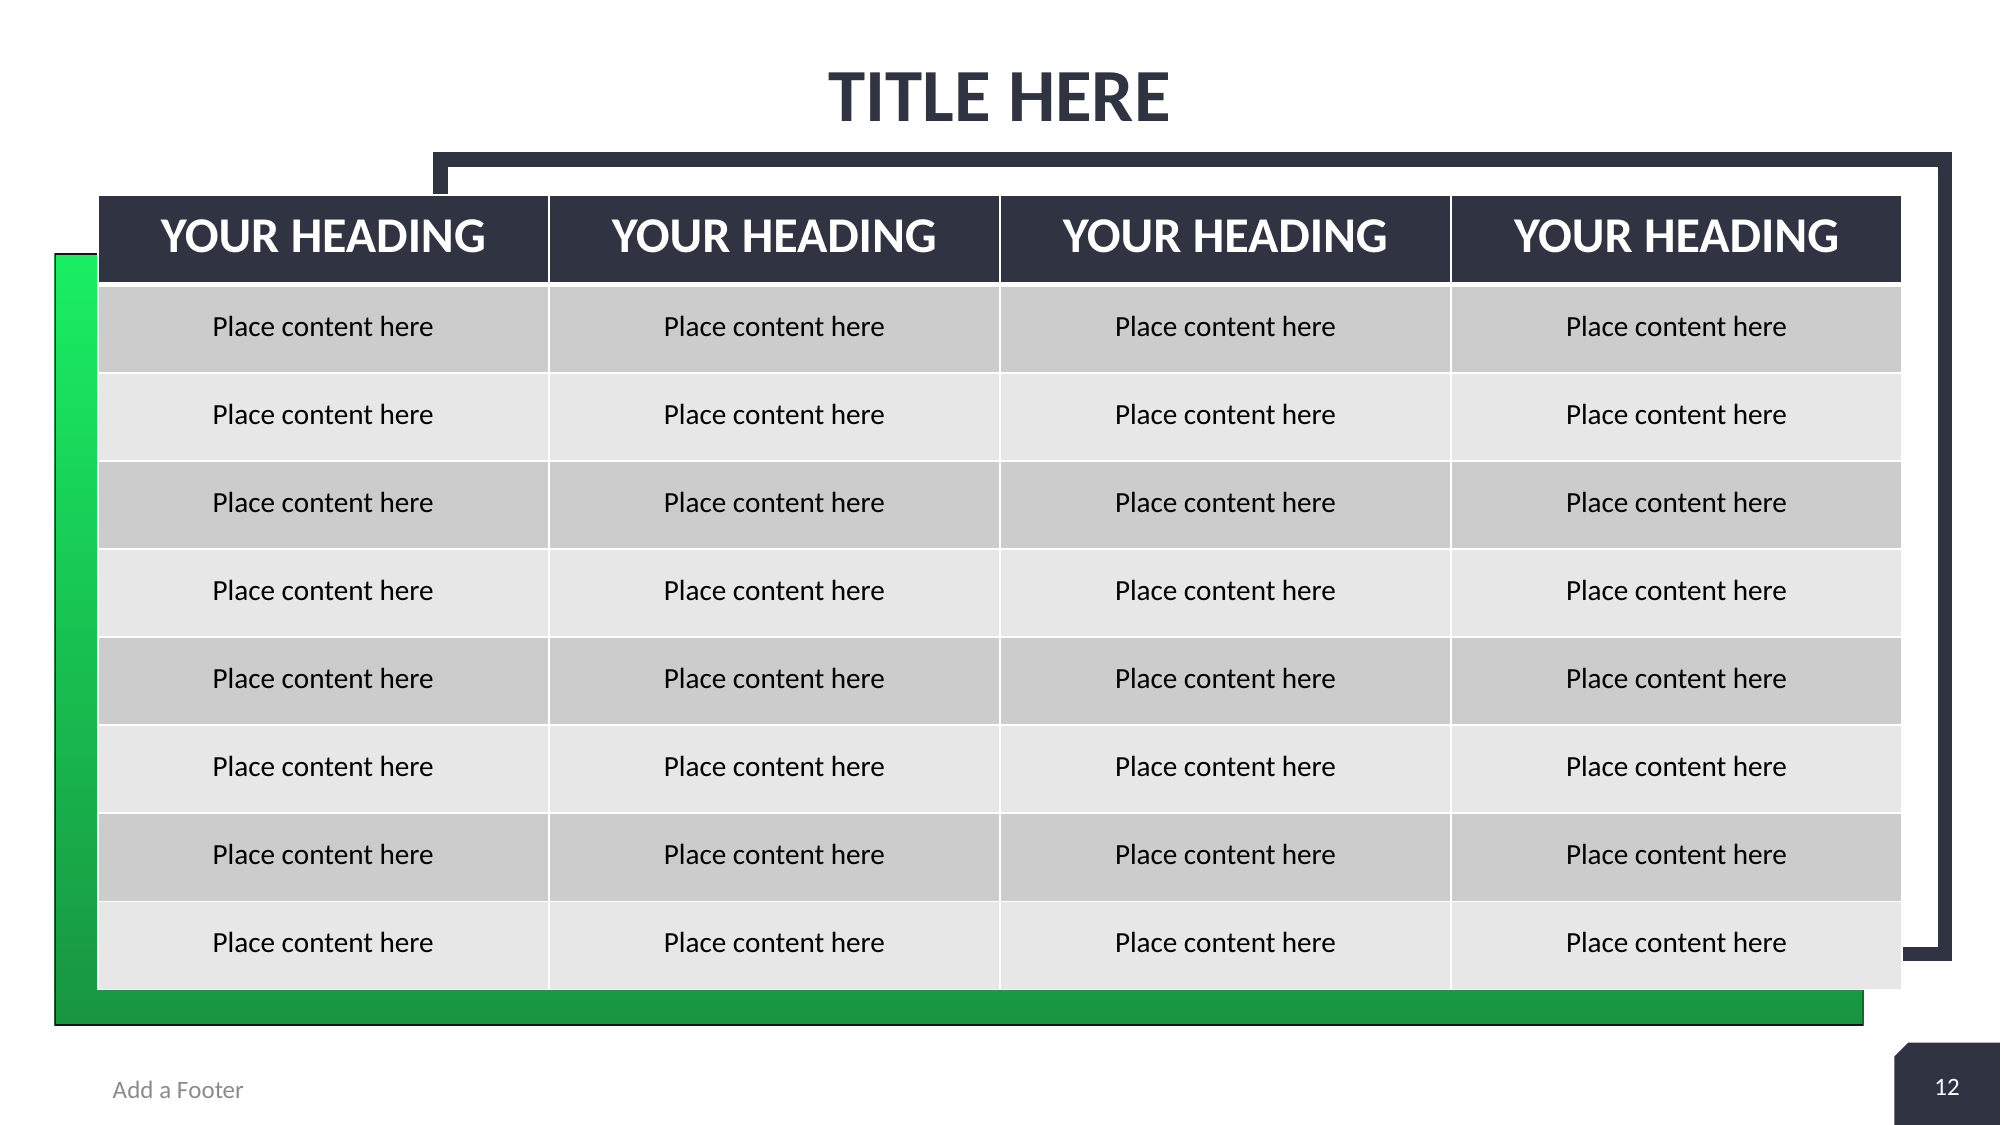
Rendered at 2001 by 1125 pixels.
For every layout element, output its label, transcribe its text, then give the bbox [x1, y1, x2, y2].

text_box [439, 158, 1946, 955]
table_header YOUR HEADING [1452, 196, 1901, 282]
table_cell Place content here [99, 814, 548, 901]
table_cell Place content here [99, 902, 548, 989]
slide_number 12 [1894, 1052, 2000, 1119]
table_cell Place content here [550, 814, 999, 901]
table_cell Place content here [1452, 462, 1901, 548]
table_cell Place content here [1001, 550, 1450, 636]
table_cell Place content here [1001, 902, 1450, 989]
table_cell Place content here [1452, 550, 1901, 636]
footer Add a Footer [97, 1059, 773, 1119]
table_cell Place content here [1452, 726, 1901, 812]
title TITLE HERE [97, 0, 1903, 194]
table_header YOUR HEADING [1001, 196, 1450, 282]
table_cell Place content here [550, 726, 999, 812]
table_cell Place content here [99, 550, 548, 636]
table_cell Place content here [550, 462, 999, 548]
table_cell Place content here [1001, 638, 1450, 724]
table_cell Place content here [99, 726, 548, 812]
table_cell Place content here [99, 374, 548, 460]
table_cell Place content here [1452, 287, 1901, 372]
table_cell Place content here [1452, 902, 1901, 989]
table_cell Place content here [550, 374, 999, 460]
table_cell Place content here [1452, 374, 1901, 460]
table_header YOUR HEADING [99, 196, 548, 282]
table_cell Place content here [99, 287, 548, 372]
table_cell Place content here [550, 550, 999, 636]
table_cell Place content here [1001, 814, 1450, 901]
table_cell Place content here [99, 462, 548, 548]
table_cell Place content here [1452, 638, 1901, 724]
table_cell Place content here [550, 638, 999, 724]
table_cell Place content here [1001, 374, 1450, 460]
table_cell Place content here [550, 287, 999, 372]
text_box 2 + [54, 253, 1865, 1026]
table_cell Place content here [1452, 814, 1901, 901]
table_cell Place content here [550, 902, 999, 989]
table_cell Place content here [1001, 462, 1450, 548]
table_cell Place content here [1001, 287, 1450, 372]
table_cell Place content here [1001, 726, 1450, 812]
table_cell Place content here [99, 638, 548, 724]
table_header YOUR HEADING [550, 196, 999, 282]
